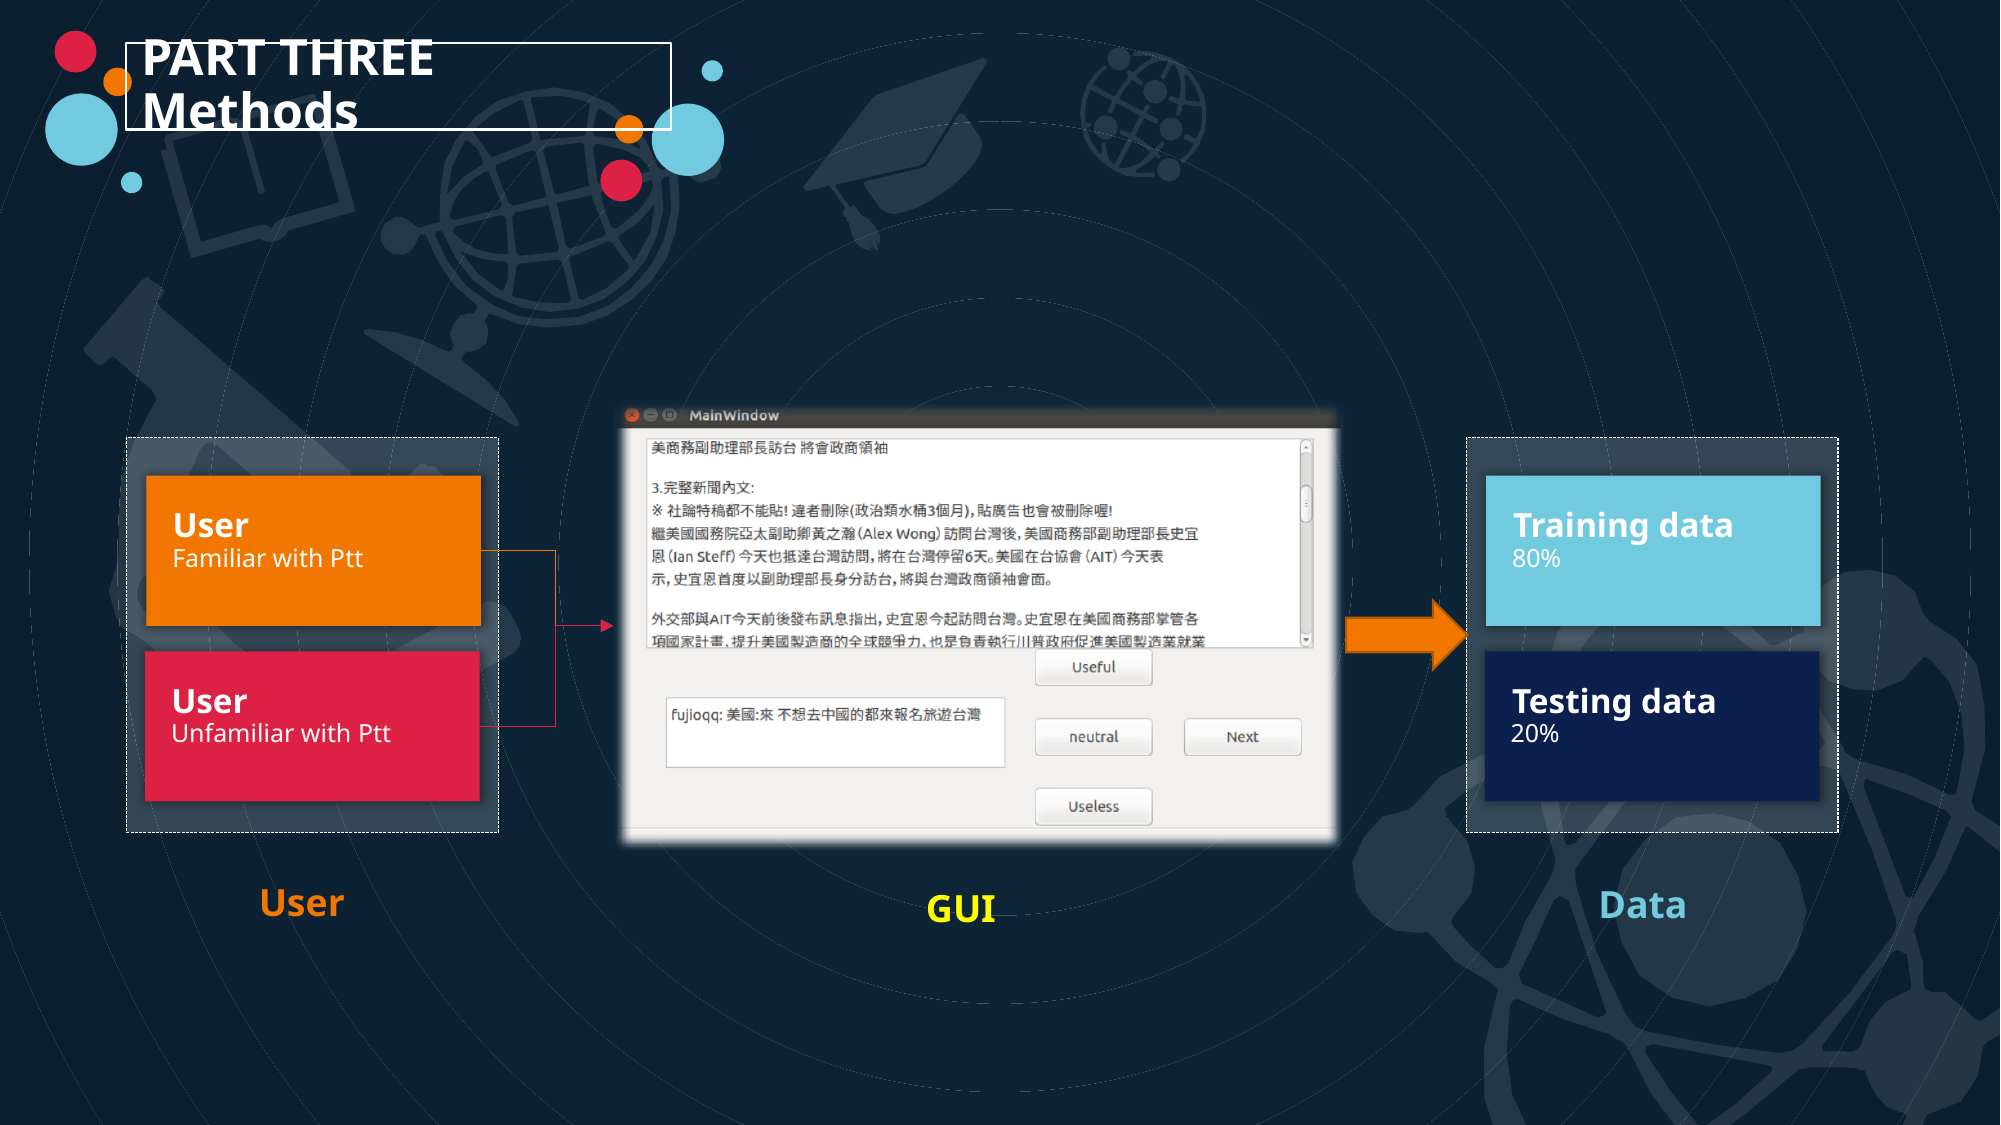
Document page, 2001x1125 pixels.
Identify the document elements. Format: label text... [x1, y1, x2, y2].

text_box Data [1583, 860, 1703, 934]
list PART THREE Methods [125, 42, 672, 131]
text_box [1484, 651, 1820, 802]
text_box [480, 550, 614, 625]
text_box [1345, 598, 1469, 673]
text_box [146, 475, 481, 626]
text_box [1465, 437, 1839, 833]
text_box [479, 625, 614, 727]
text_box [1486, 475, 1821, 626]
text_box User [243, 857, 360, 931]
picture [613, 400, 1345, 852]
text_box [125, 437, 499, 833]
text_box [145, 651, 480, 802]
text_box GUI [911, 864, 1011, 938]
